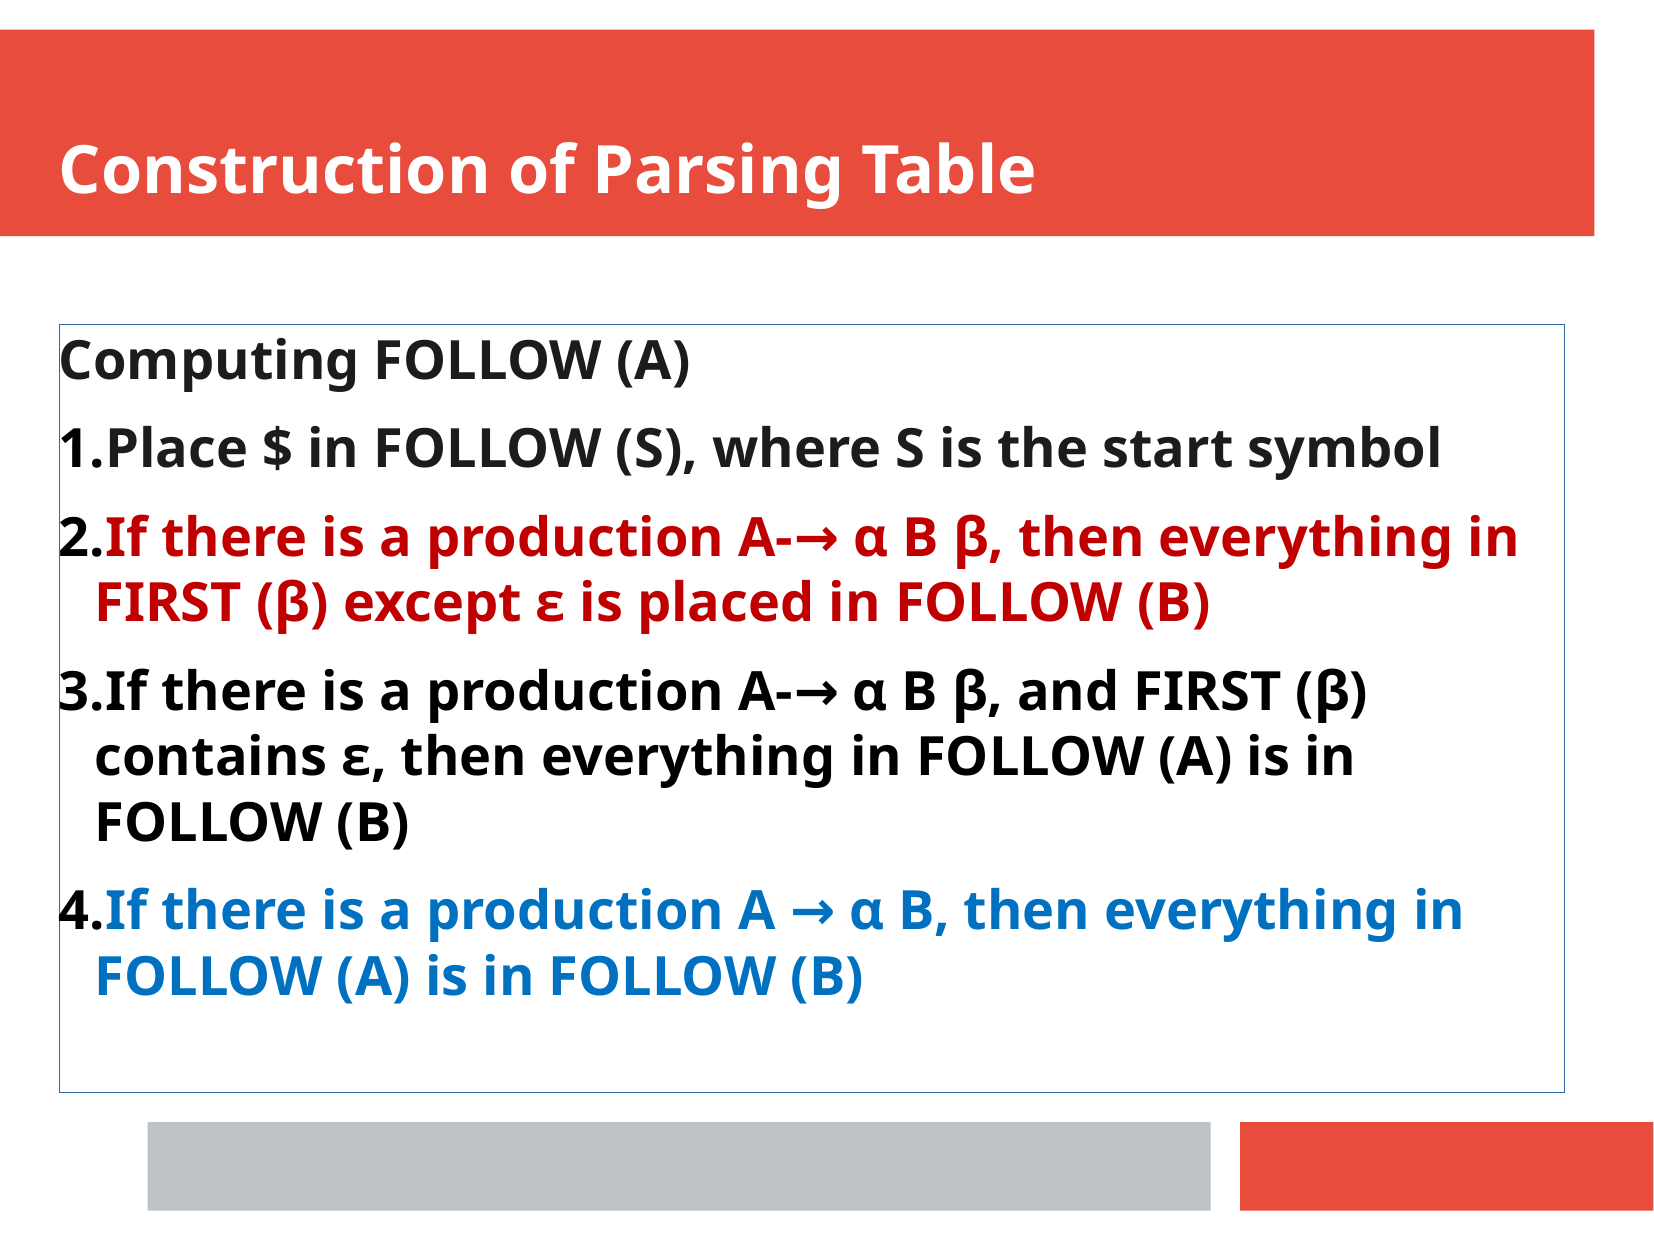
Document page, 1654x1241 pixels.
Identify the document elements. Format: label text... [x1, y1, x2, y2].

text_box Computing FOLLOW (A) Place $ in FOLLOW (S), where S is the start symbol If there is a production A-→ α B β, then everything in FIRST (β) except ɛ is placed in FOLLOW (B) If there is a production A-→ α B β, and FIRST (β) contains ɛ, then everything in FOLLOW (A) is in FOLLOW (B) If there is a production A → α B, then everything in FOLLOW (A) is in FOLLOW (B) [59, 324, 1565, 1093]
text_box Construction of Parsing Table [59, 59, 1595, 207]
